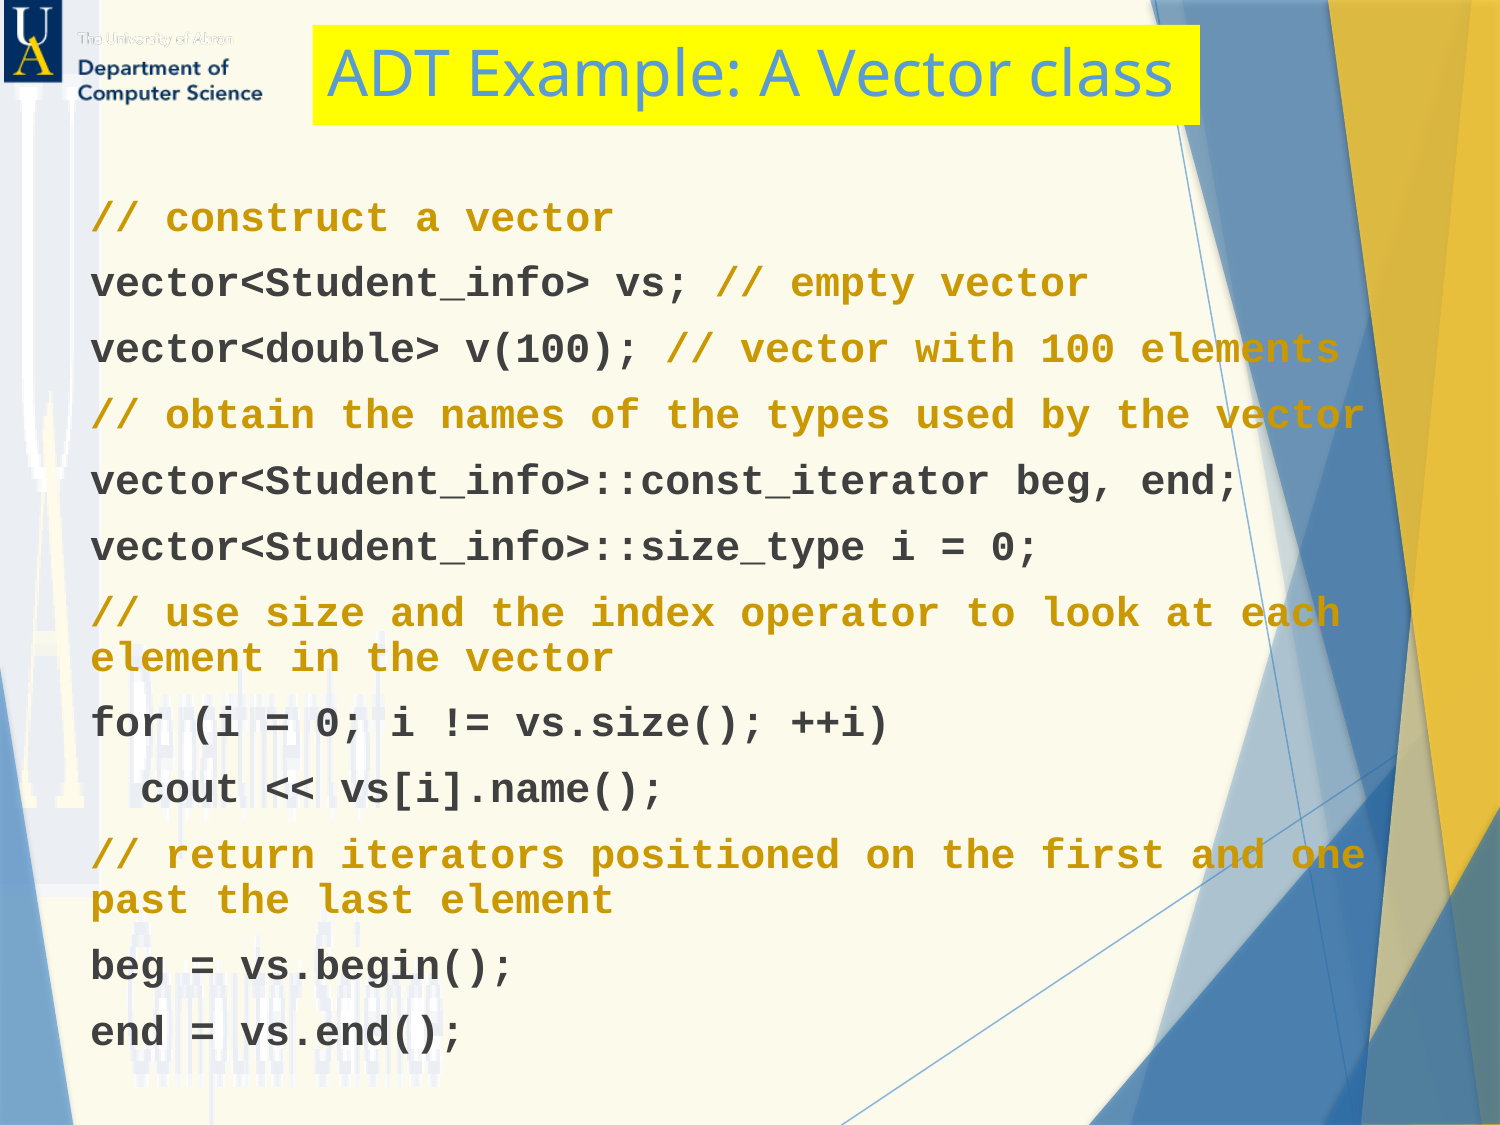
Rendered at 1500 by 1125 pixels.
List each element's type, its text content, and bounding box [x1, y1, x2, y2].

picture [4, 0, 395, 124]
title ADT Example: A Vector class [312, 24, 1200, 125]
list // construct a vector vector<Student_info> vs; // empty vector vector<double> v(100); // vector with 100 elements // obtain the names of the types used by the vector vector<Student_info>::const_iterator beg, end; vector<Student_info>::size_type i = 0; // use size and the index operator to look at each element in the vector for (i = 0; i != vs.size(); ++i) cout << vs[i].name(); // return iterators positioned on the first and one past the last element beg = vs.begin(); end = vs.end(); [75, 187, 1413, 825]
